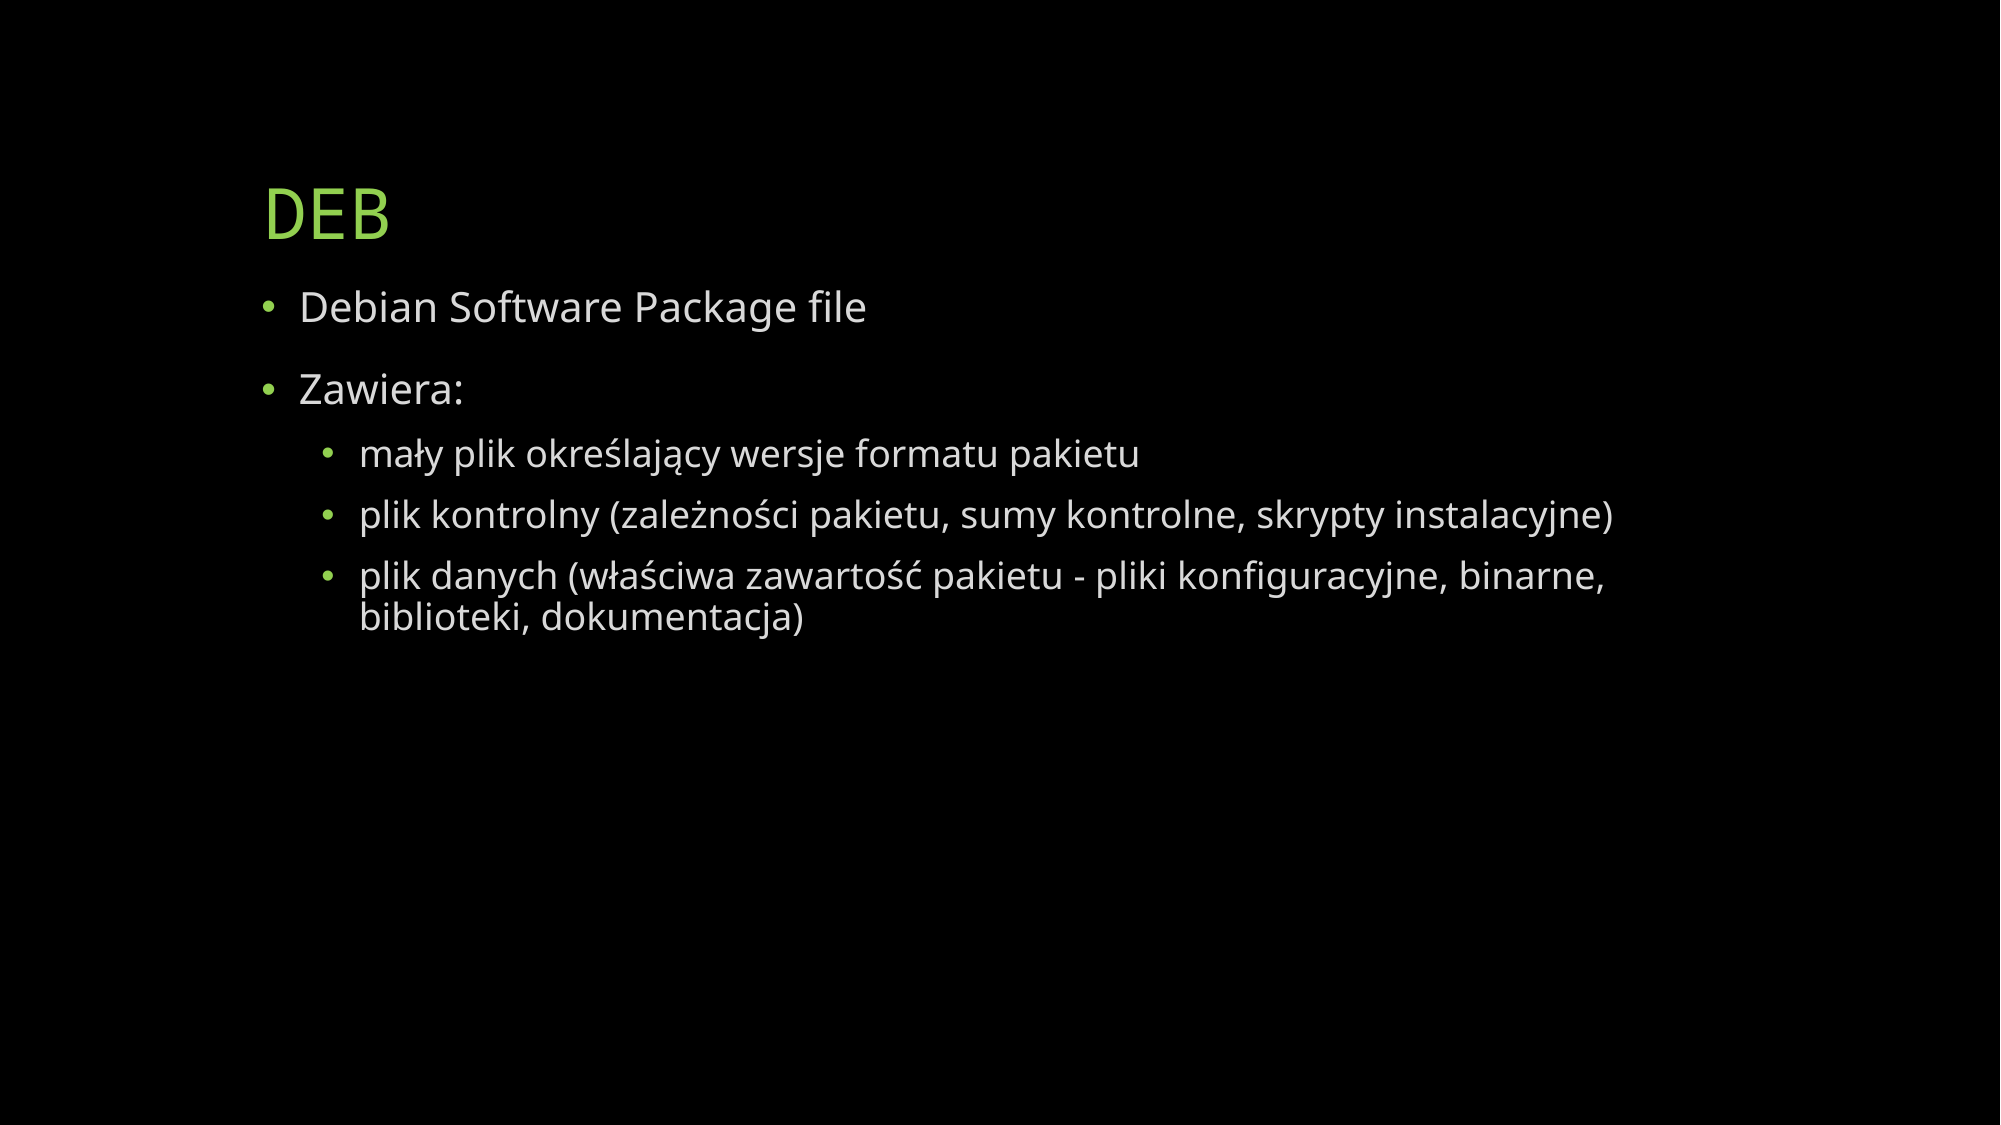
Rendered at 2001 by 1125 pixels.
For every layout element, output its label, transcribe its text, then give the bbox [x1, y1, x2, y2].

title DEB [249, 75, 1750, 263]
list Debian Software Package file Zawiera: mały plik określający wersje formatu pakietu plik kontrolny (zależności pakietu, sumy kontrolne, skrypty instalacyjne) plik danych (właściwa zawartość pakietu - pliki konfiguracyjne, binarne, biblioteki, dokumentacja) [246, 278, 1747, 979]
